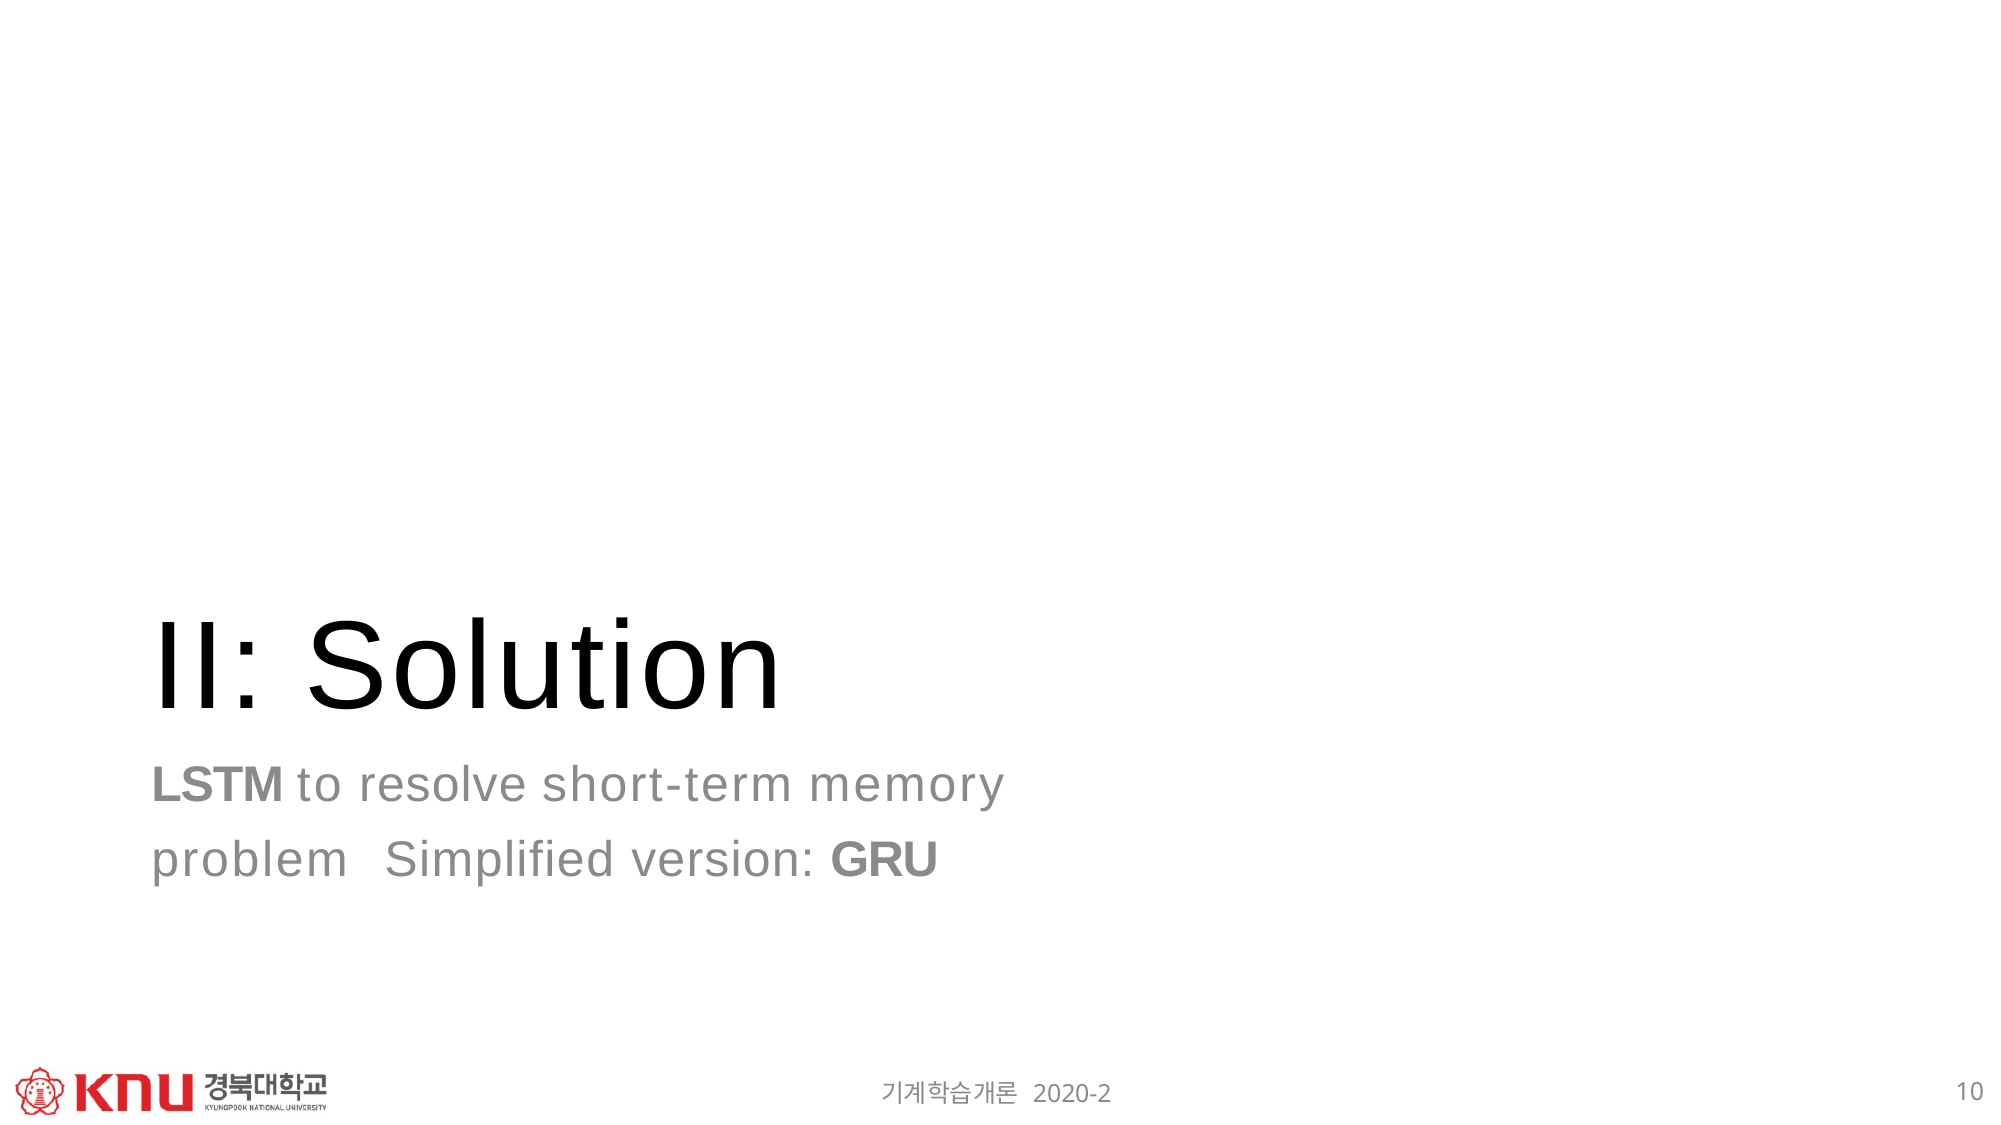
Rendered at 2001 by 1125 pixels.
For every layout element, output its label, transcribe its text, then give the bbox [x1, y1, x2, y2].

footer 기계학습개론 2020-2 [878, 1073, 1121, 1125]
title II: Solution LSTM to resolve short-term memory problem Simplified version: GRU [149, 537, 1221, 887]
slide_number 10 [1949, 1071, 1990, 1125]
picture [15, 1067, 327, 1115]
